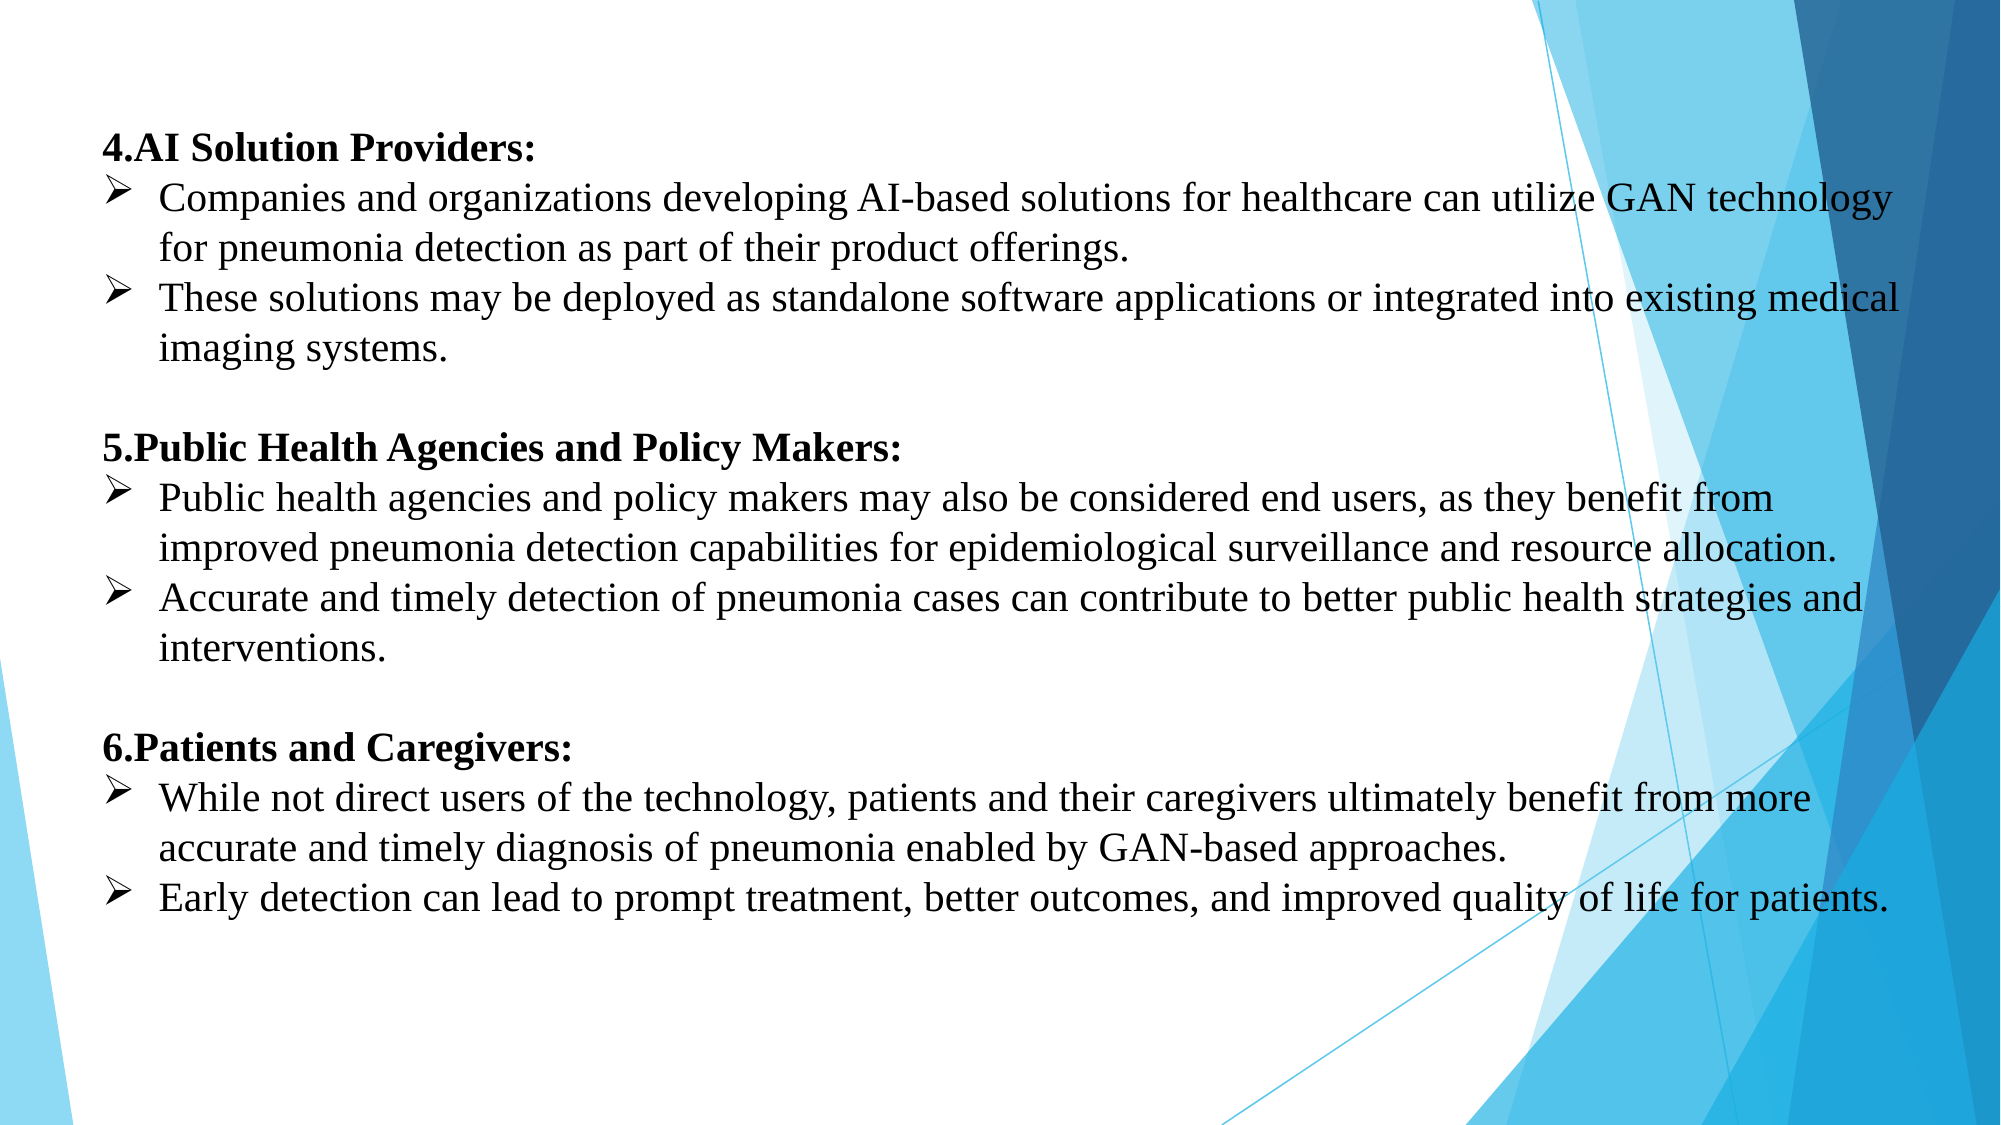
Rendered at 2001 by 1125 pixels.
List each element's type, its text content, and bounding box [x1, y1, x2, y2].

text_box 4.AI Solution Providers: Companies and organizations developing AI-based solutions for healthcare can utilize GAN technology for pneumonia detection as part of their product offerings. These solutions may be deployed as standalone software applications or integrated into existing medical imaging systems. 5.Public Health Agencies and Policy Makers: Public health agencies and policy makers may also be considered end users, as they benefit from improved pneumonia detection capabilities for epidemiological surveillance and resource allocation. Accurate and timely detection of pneumonia cases can contribute to better public health strategies and interventions. 6.Patients and Caregivers: While not direct users of the technology, patients and their caregivers ultimately benefit from more accurate and timely diagnosis of pneumonia enabled by GAN-based approaches. Early detection can lead to prompt treatment, better outcomes, and improved quality of life for patients. [87, 112, 1925, 928]
